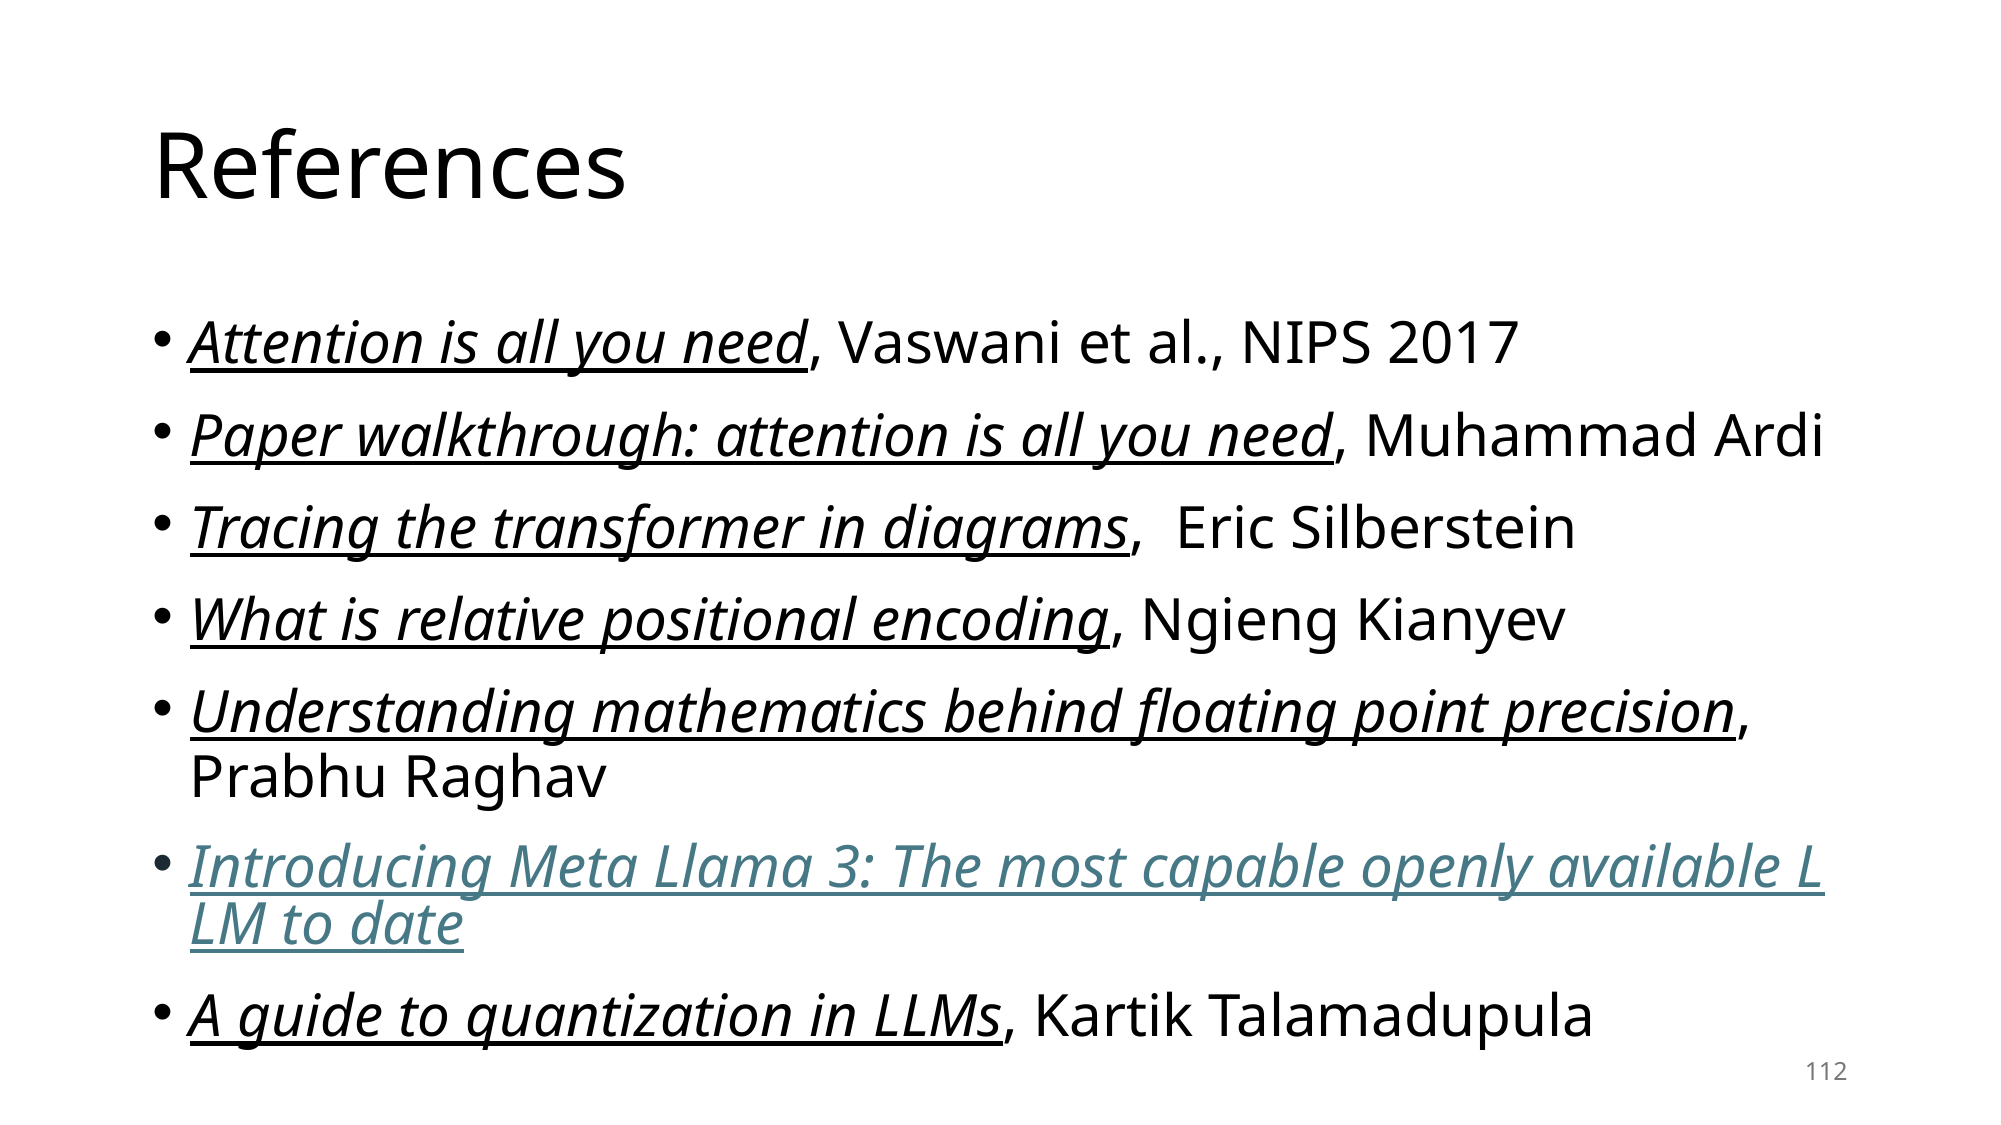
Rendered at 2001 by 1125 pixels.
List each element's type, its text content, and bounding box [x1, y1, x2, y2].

title References [137, 59, 1863, 278]
list Attention is all you need, Vaswani et al., NIPS 2017 Paper walkthrough: attention is all you need, Muhammad Ardi Tracing the transformer in diagrams, Eric Silberstein What is relative positional encoding, Ngieng Kianyev Understanding mathematics behind floating point precision, Prabhu Raghav Introducing Meta Llama 3: The most capable openly available LLM to date A guide to quantization in LLMs, Kartik Talamadupula [137, 299, 1863, 1014]
slide_number 112 [1412, 1042, 1863, 1103]
